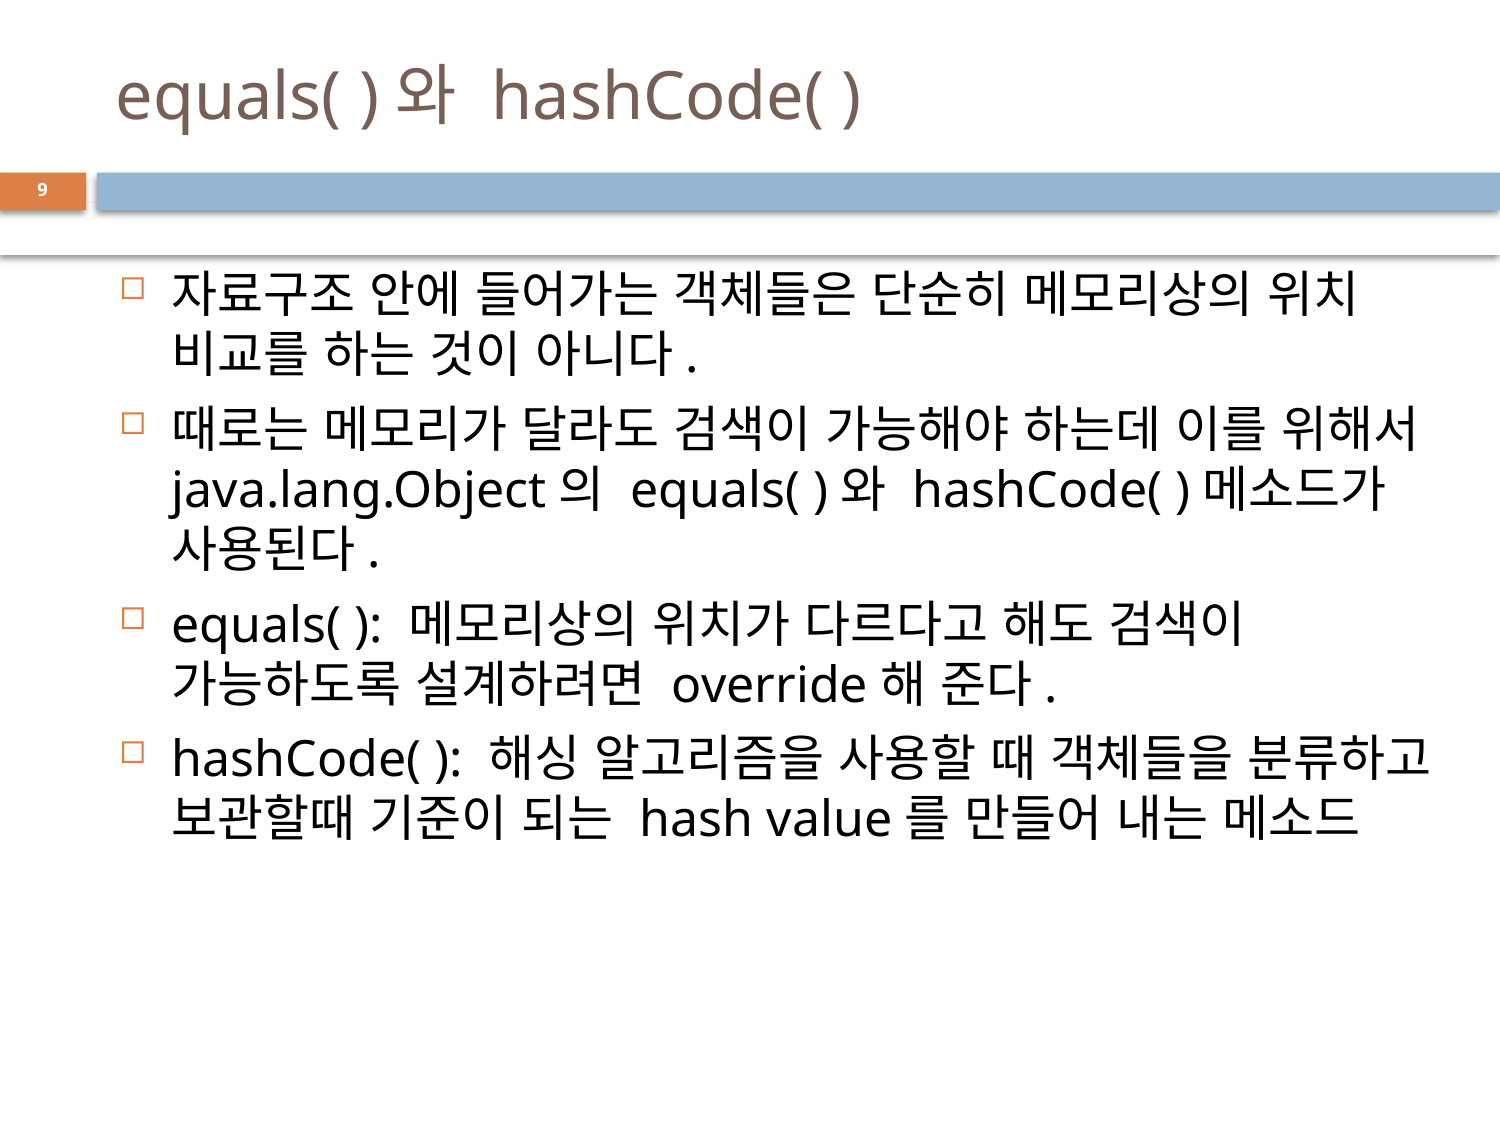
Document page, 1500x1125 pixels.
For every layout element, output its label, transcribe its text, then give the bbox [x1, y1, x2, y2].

slide_number 9 [0, 170, 87, 211]
list 자료구조 안에 들어가는 객체들은 단순히 메모리상의 위치 비교를 하는 것이 아니다. 때로는 메모리가 달라도 검색이 가능해야 하는데 이를 위해서 java.lang.Object의 equals( )와 hashCode( )메소드가 사용된다. equals( ): 메모리상의 위치가 다르다고 해도 검색이 가능하도록 설계하려면 override해 준다. hashCode( ): 해싱 알고리즘을 사용할 때 객체들을 분류하고 보관할때 기준이 되는 hash value를 만들어 내는 메소드 [104, 255, 1455, 999]
title equals( )와 hashCode( ) [100, 37, 1438, 149]
